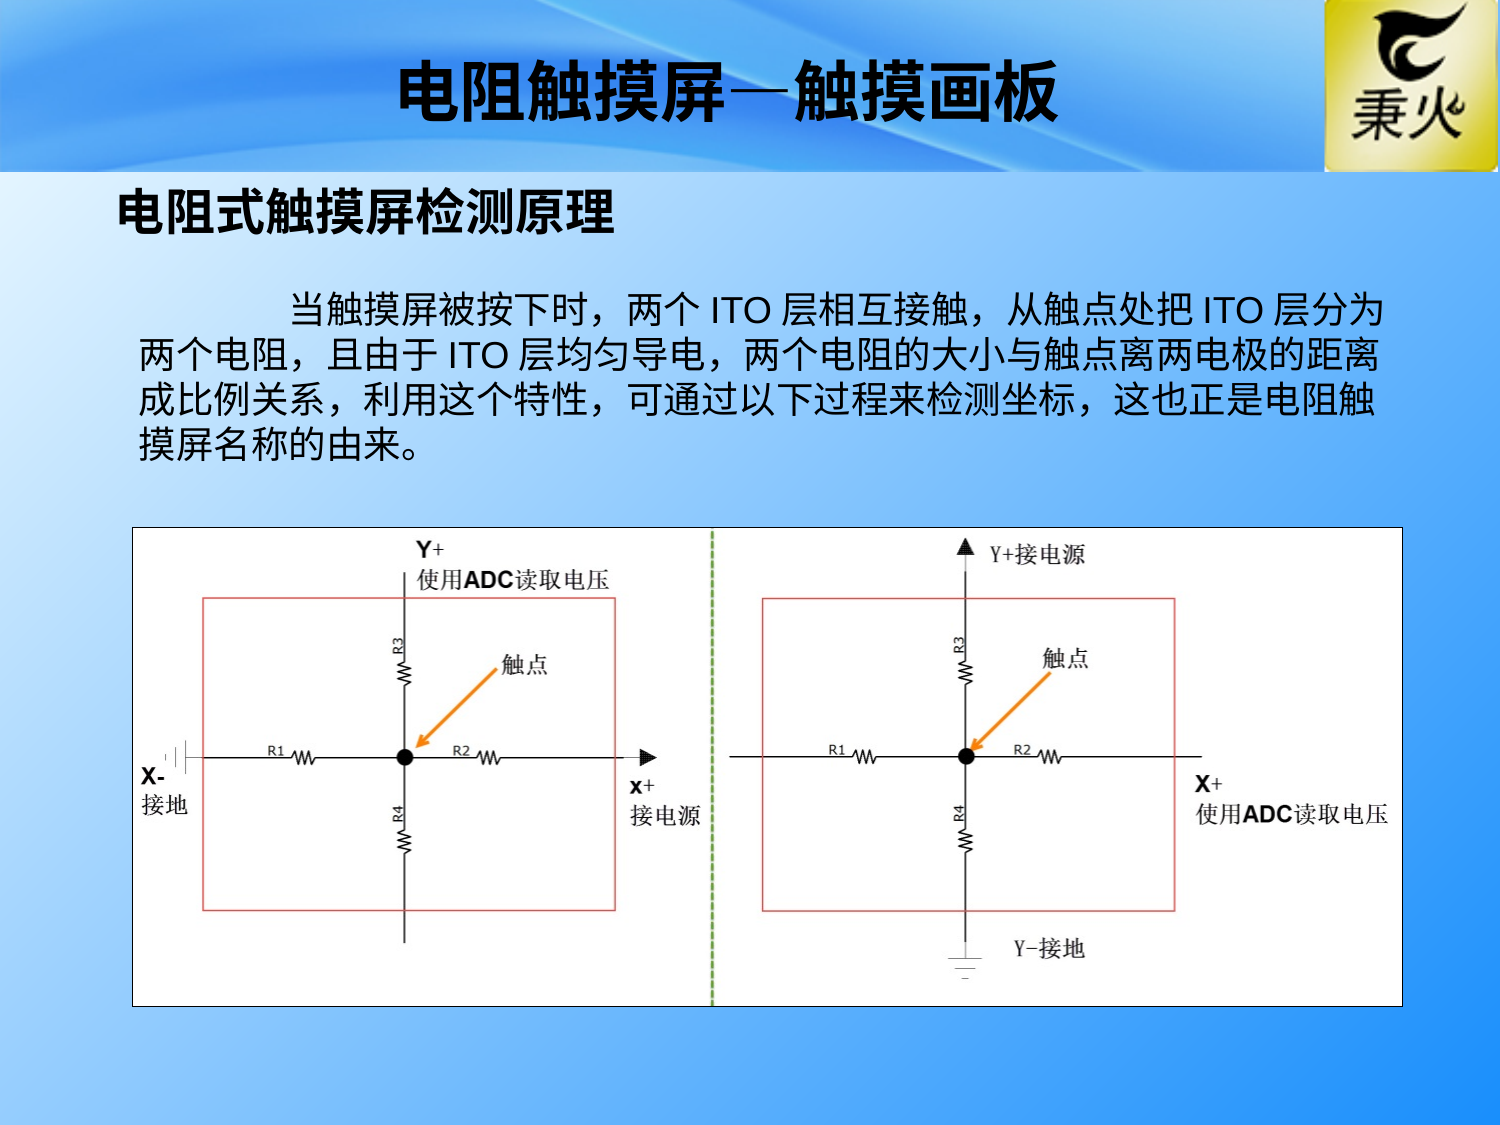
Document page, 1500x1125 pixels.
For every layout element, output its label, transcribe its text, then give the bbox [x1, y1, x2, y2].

text_box 当触摸屏被按下时，两个ITO层相互接触，从触点处把ITO层分为两个电阻，且由于ITO层均匀导电，两个电阻的大小与触点离两电极的距离成比例关系，利用这个特性，可通过以下过程来检测坐标，这也正是电阻触摸屏名称的由来。 [123, 278, 1412, 474]
picture [132, 526, 1404, 1007]
text_box 电阻式触摸屏检测原理 [100, 180, 1359, 248]
picture [0, 0, 1498, 172]
